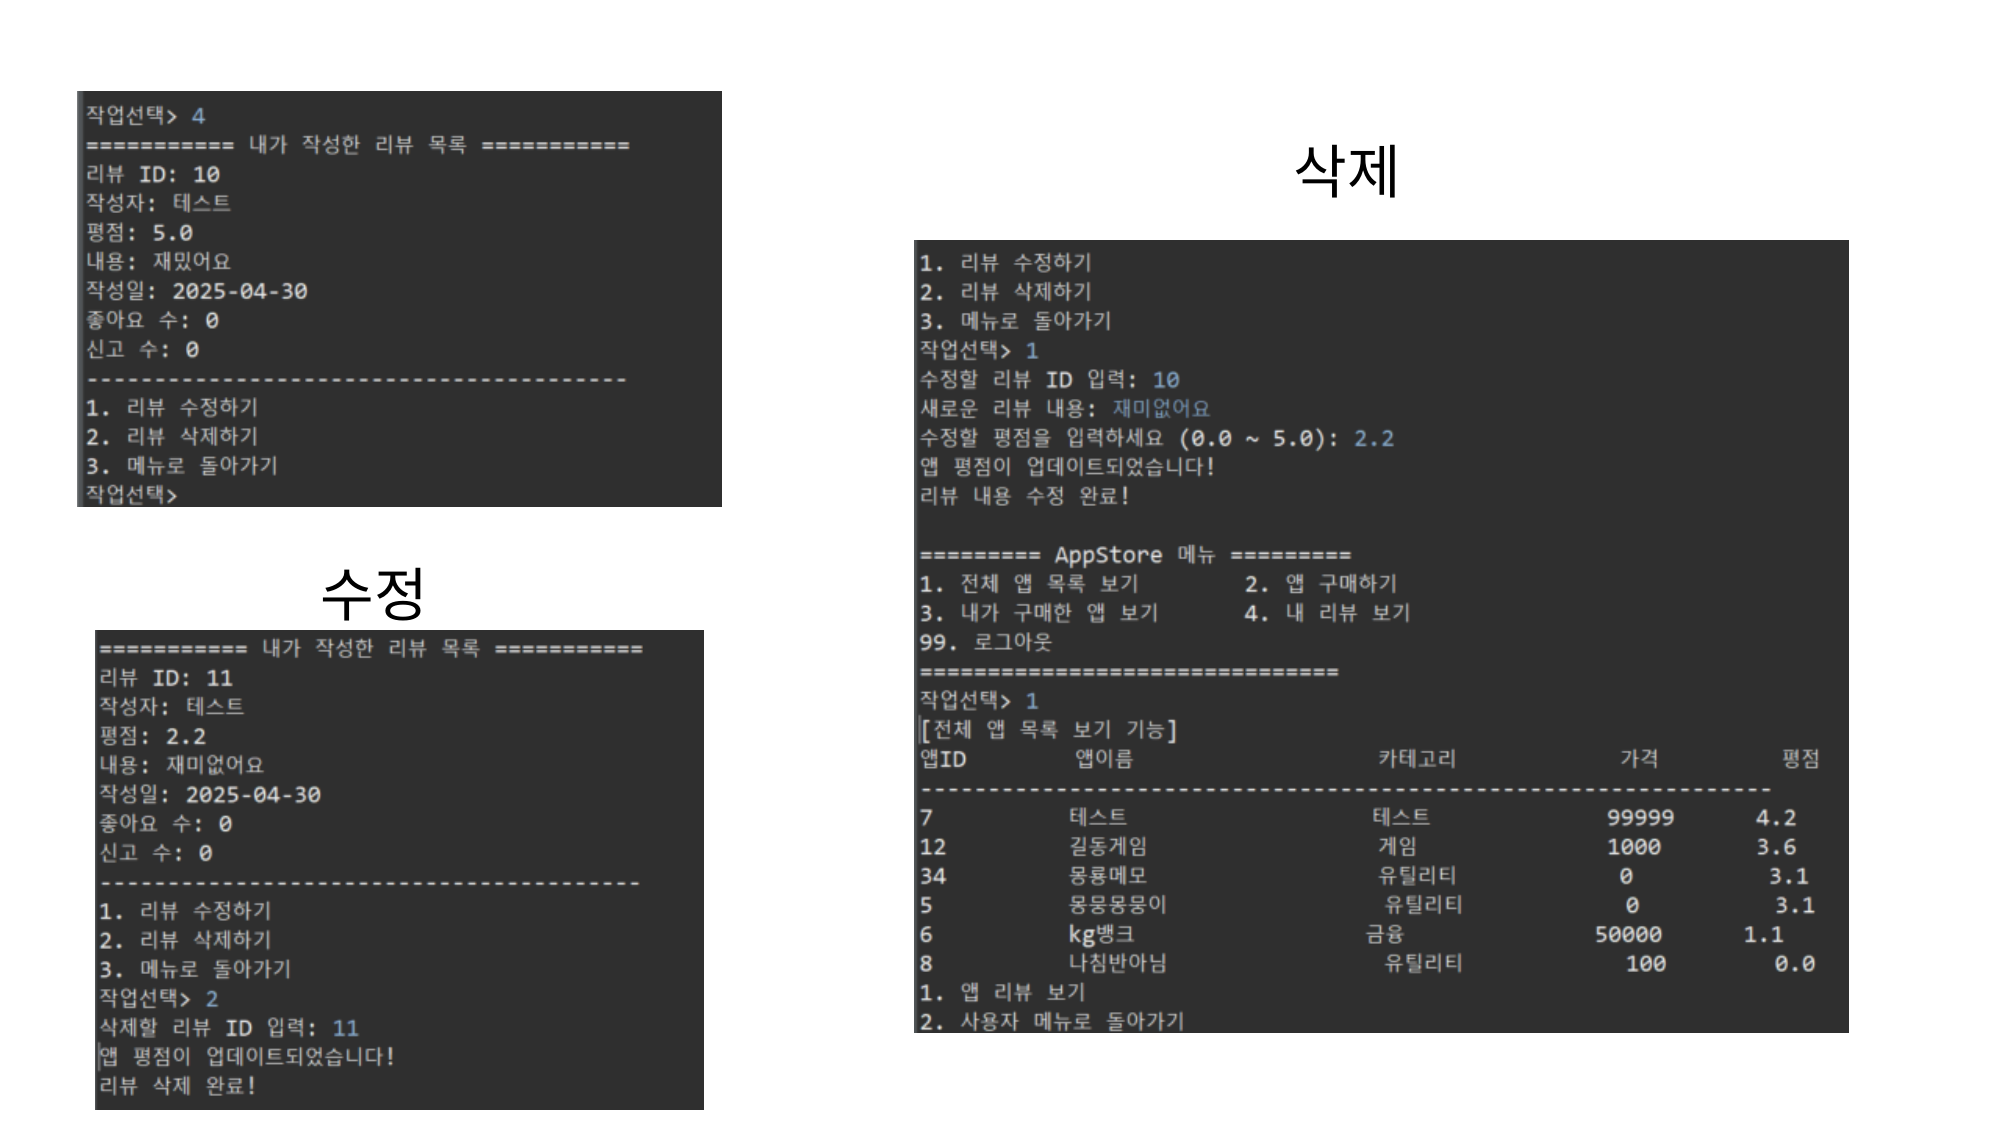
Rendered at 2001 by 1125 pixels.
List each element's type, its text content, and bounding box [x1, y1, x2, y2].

text_box 삭제 [1278, 127, 1793, 213]
picture [913, 240, 1849, 1034]
picture [94, 629, 704, 1111]
picture [76, 90, 722, 508]
text_box 수정 [306, 551, 827, 636]
